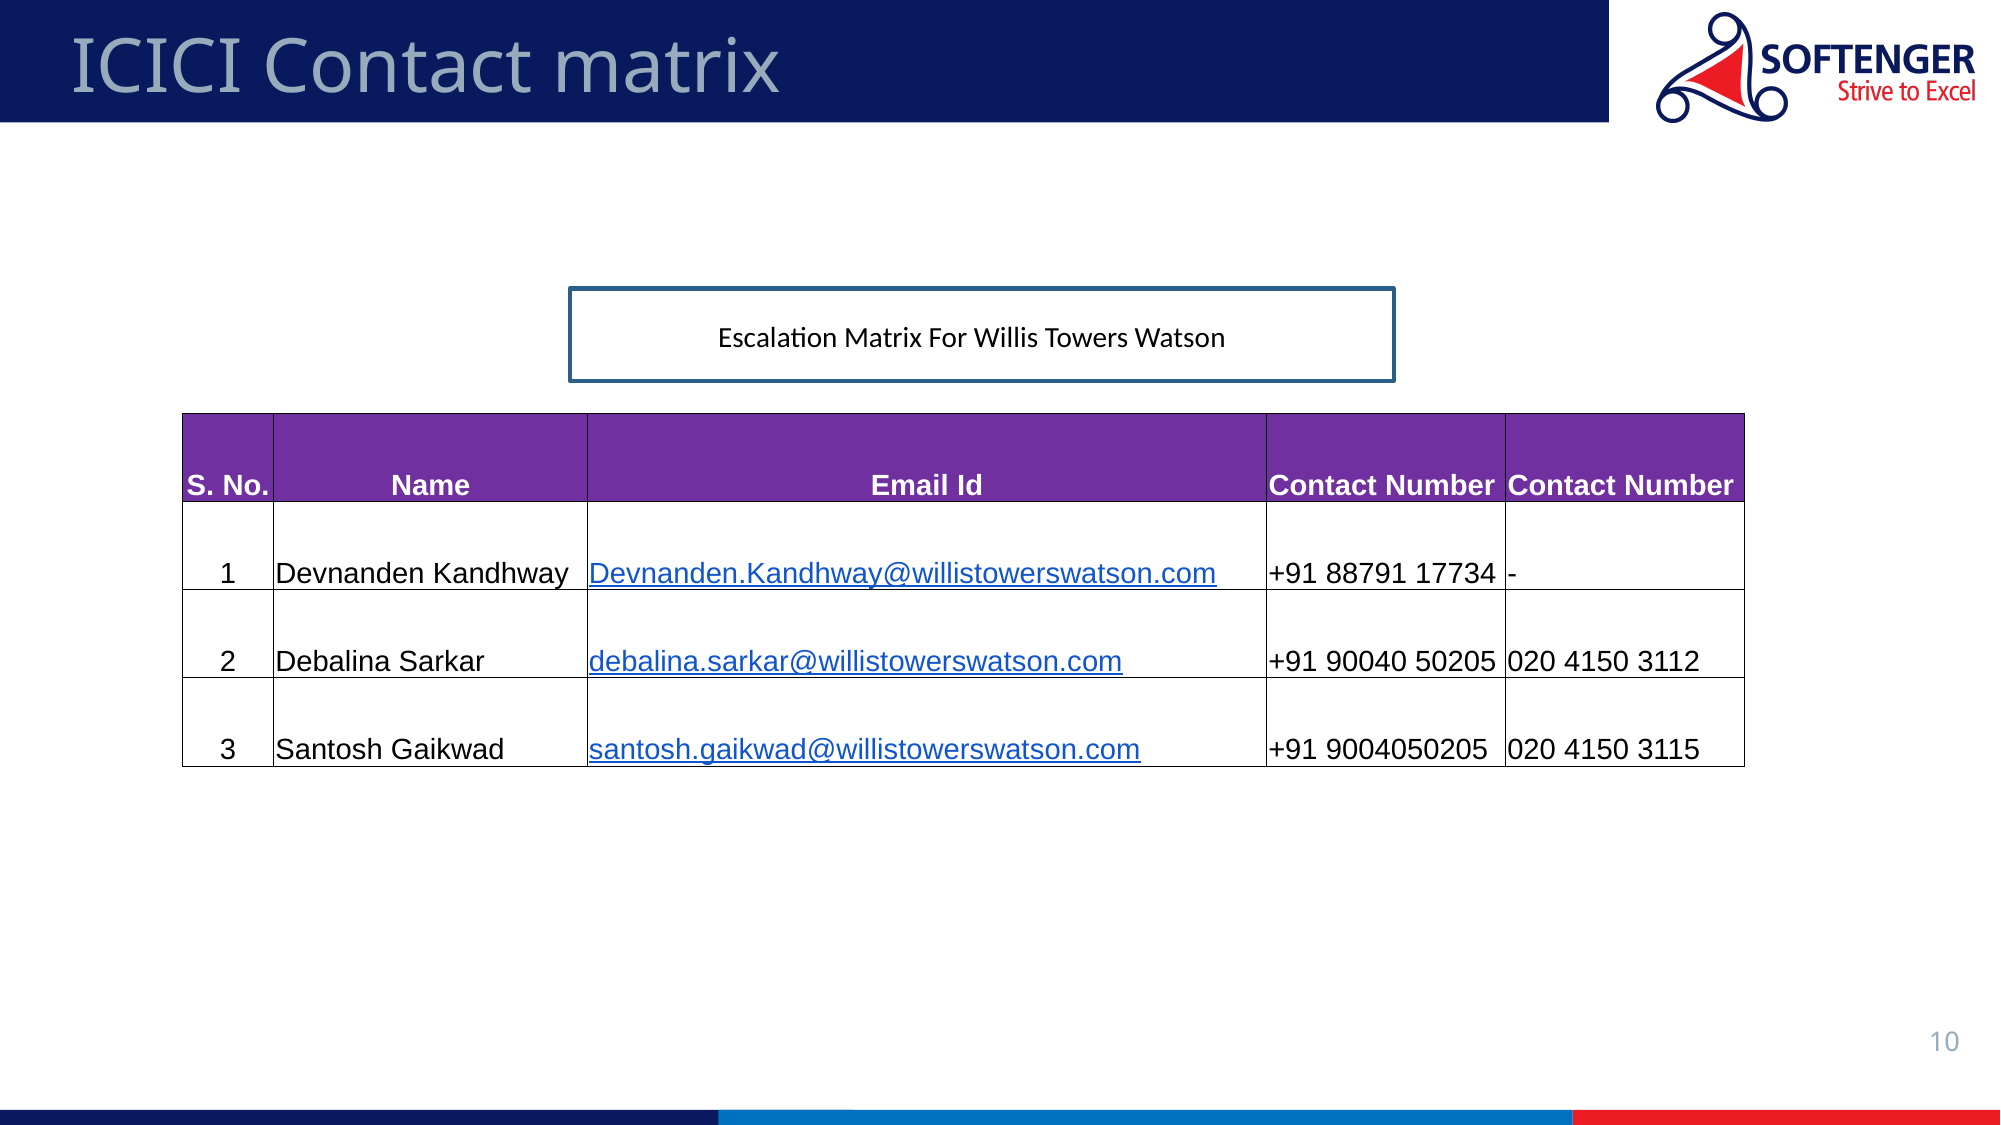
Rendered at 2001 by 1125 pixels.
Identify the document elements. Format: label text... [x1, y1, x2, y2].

table_cell santosh.gaikwad@willistowerswatson.com [588, 678, 1266, 766]
table_cell Santosh Gaikwad [274, 678, 587, 766]
table_cell Devnanden Kandhway [274, 502, 587, 589]
table_cell Devnanden.Kandhway@willistowerswatson.com [588, 502, 1266, 589]
picture [1656, 12, 1975, 123]
table_cell 020 4150 3112 [1506, 590, 1744, 677]
table_header Contact Number [1506, 414, 1744, 501]
title ICICI Contact matrix [56, 0, 1470, 123]
slide_number 10 [1854, 1008, 1975, 1078]
table_cell debalina.sarkar@willistowerswatson.com [588, 590, 1266, 677]
table_cell 1 [183, 502, 273, 589]
table_header Contact Number [1267, 414, 1505, 501]
text_box [568, 286, 1396, 383]
table_cell +91 9004050205 [1267, 678, 1505, 766]
table_cell +91 88791 17734 [1267, 502, 1505, 589]
table_cell 3 [183, 678, 273, 766]
table_cell Debalina Sarkar [274, 590, 587, 677]
table_header S. No. [183, 414, 273, 501]
table_header Name [274, 414, 587, 501]
table_cell 020 4150 3115 [1506, 678, 1744, 766]
table_cell 2 [183, 590, 273, 677]
table_cell +91 90040 50205 [1267, 590, 1505, 677]
table_header Email Id [588, 414, 1266, 501]
table_cell - [1506, 502, 1744, 589]
